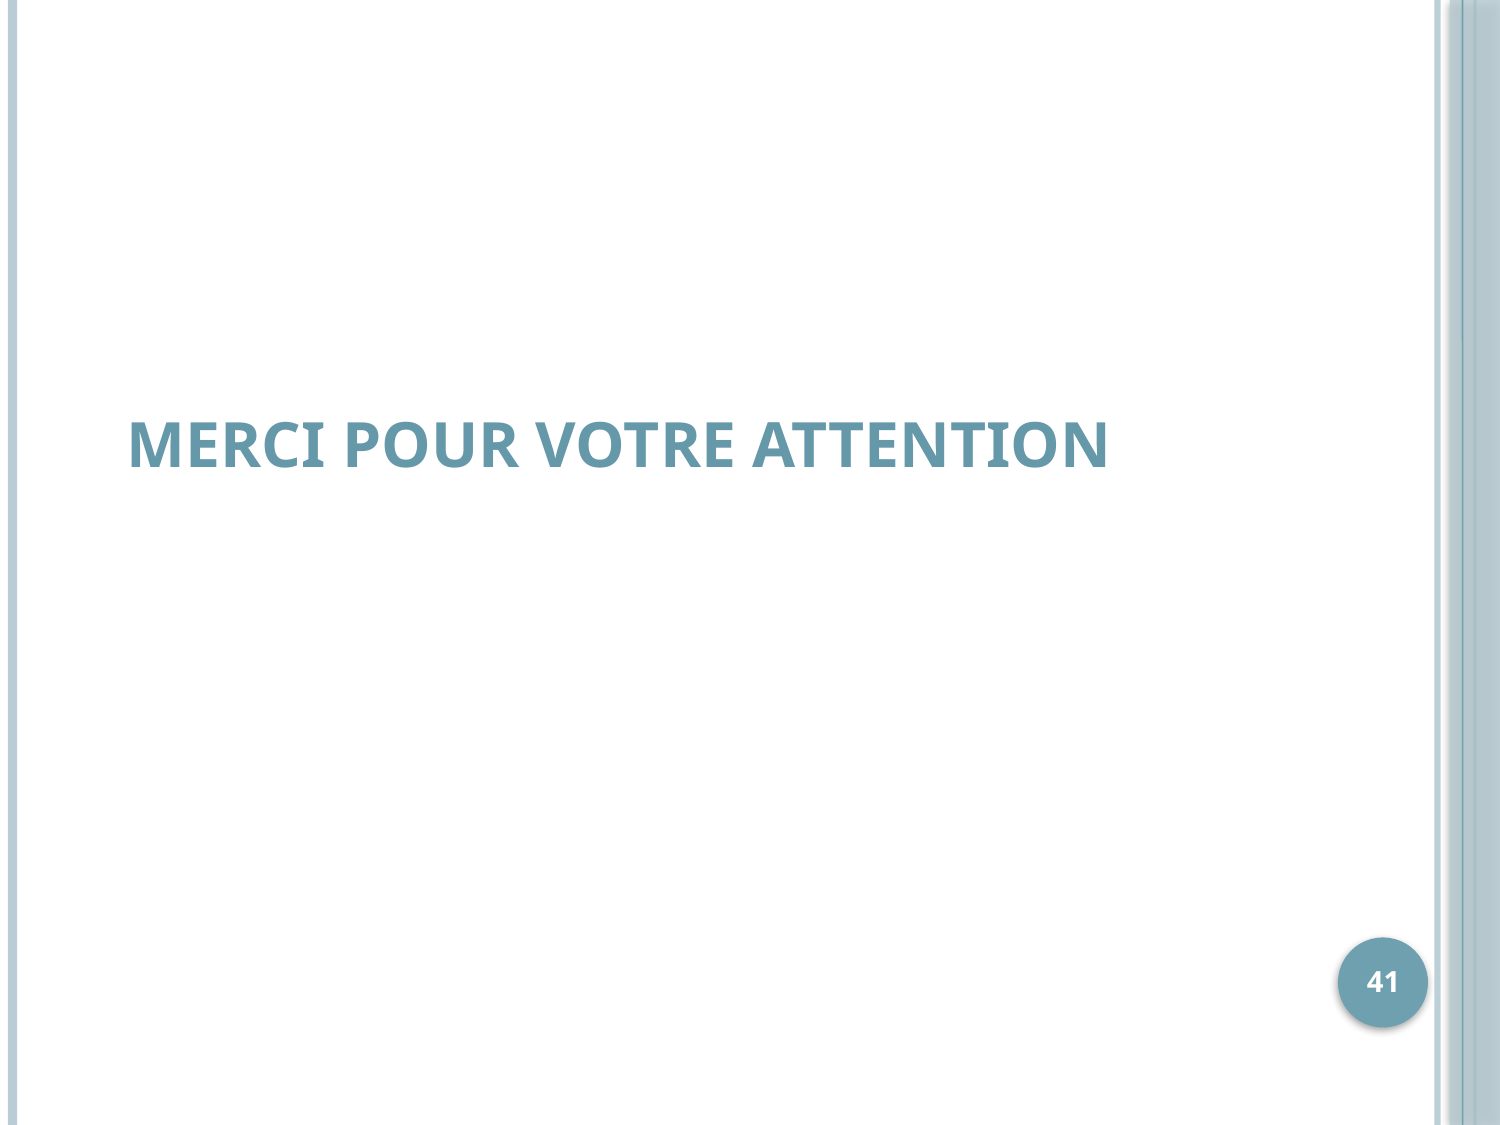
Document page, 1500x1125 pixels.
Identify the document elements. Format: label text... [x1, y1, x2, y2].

list Merci pour votre attention [112, 397, 1338, 579]
slide_number 41 [1333, 940, 1434, 1027]
